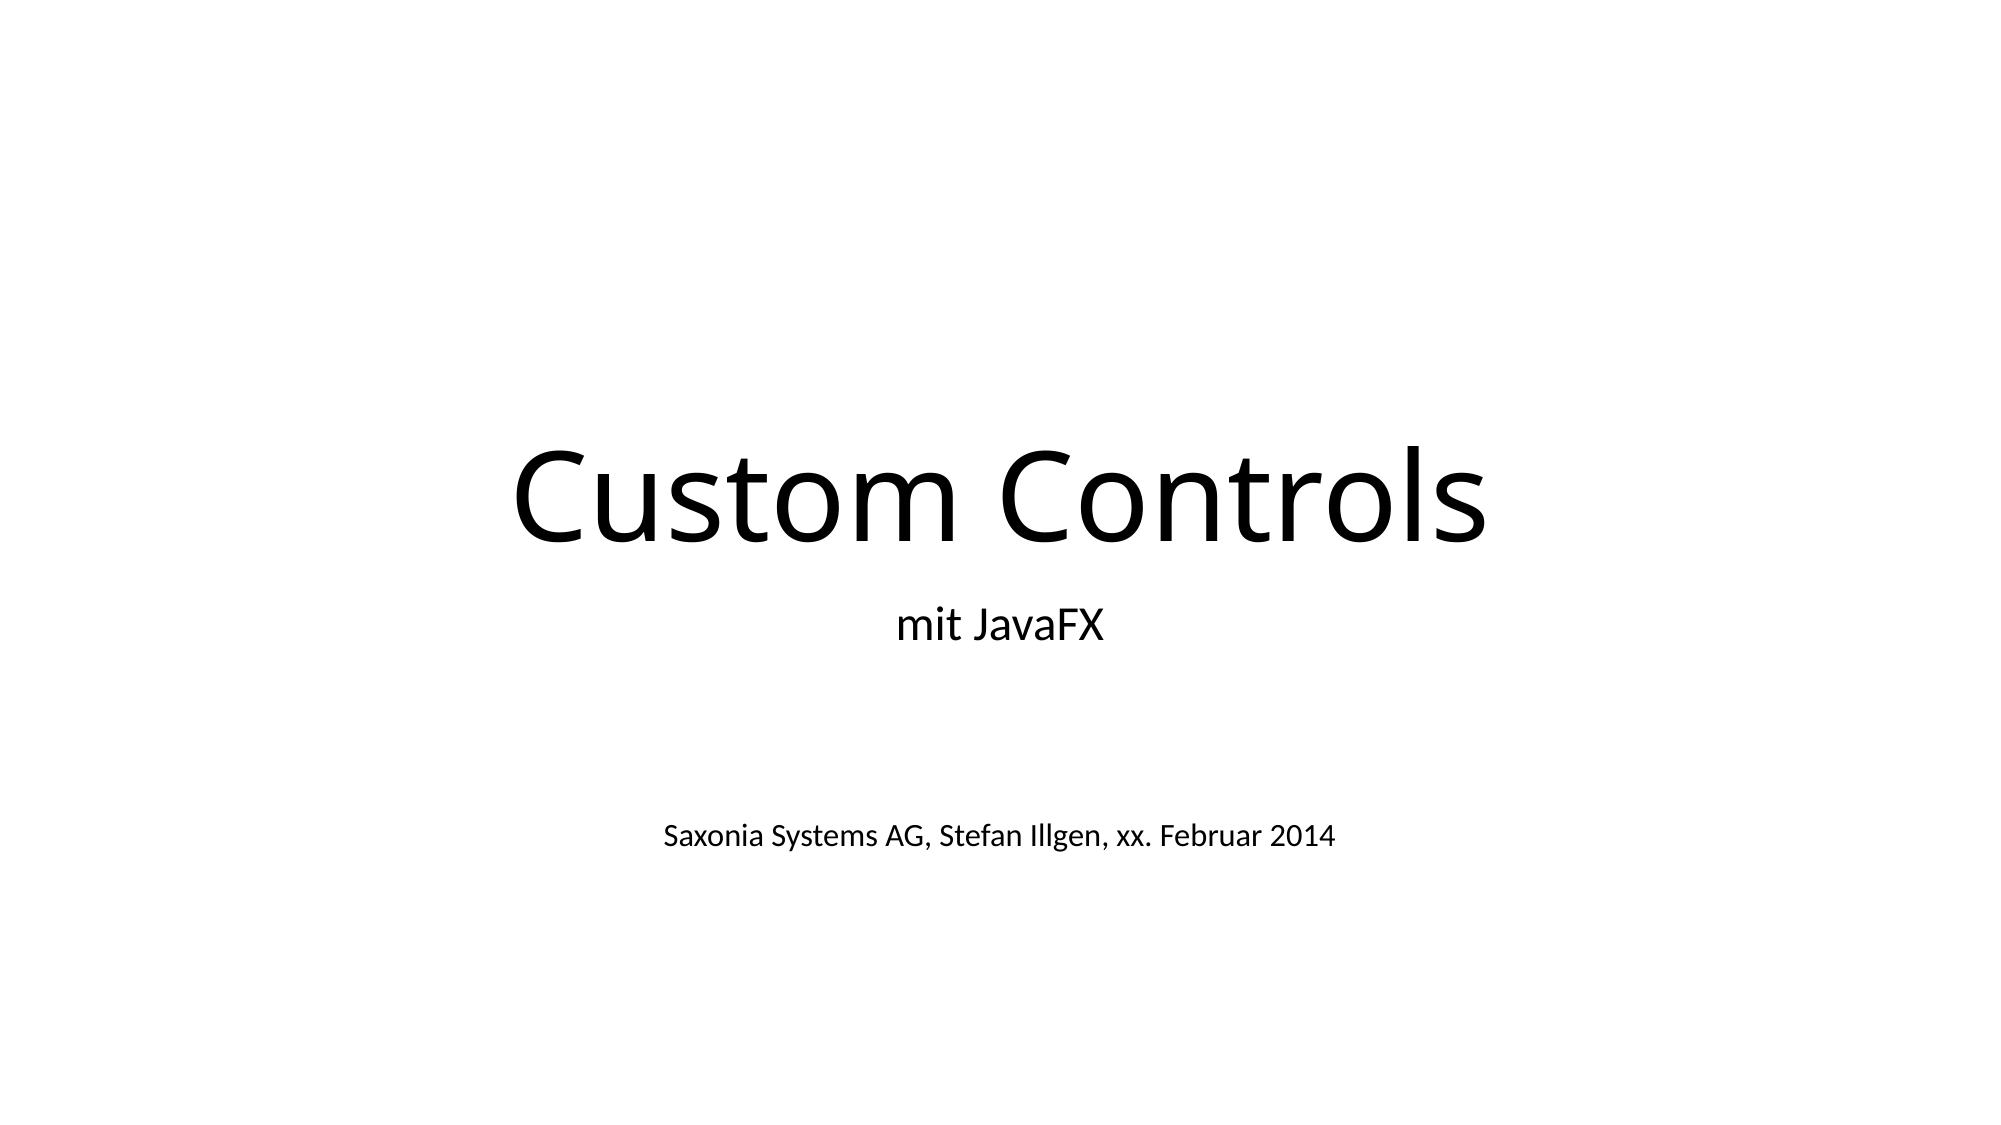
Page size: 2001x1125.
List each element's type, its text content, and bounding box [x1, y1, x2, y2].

title Custom Controls [249, 184, 1750, 576]
subtitle mit JavaFX Saxonia Systems AG, Stefan Illgen, xx. Februar 2014 [249, 590, 1750, 863]
